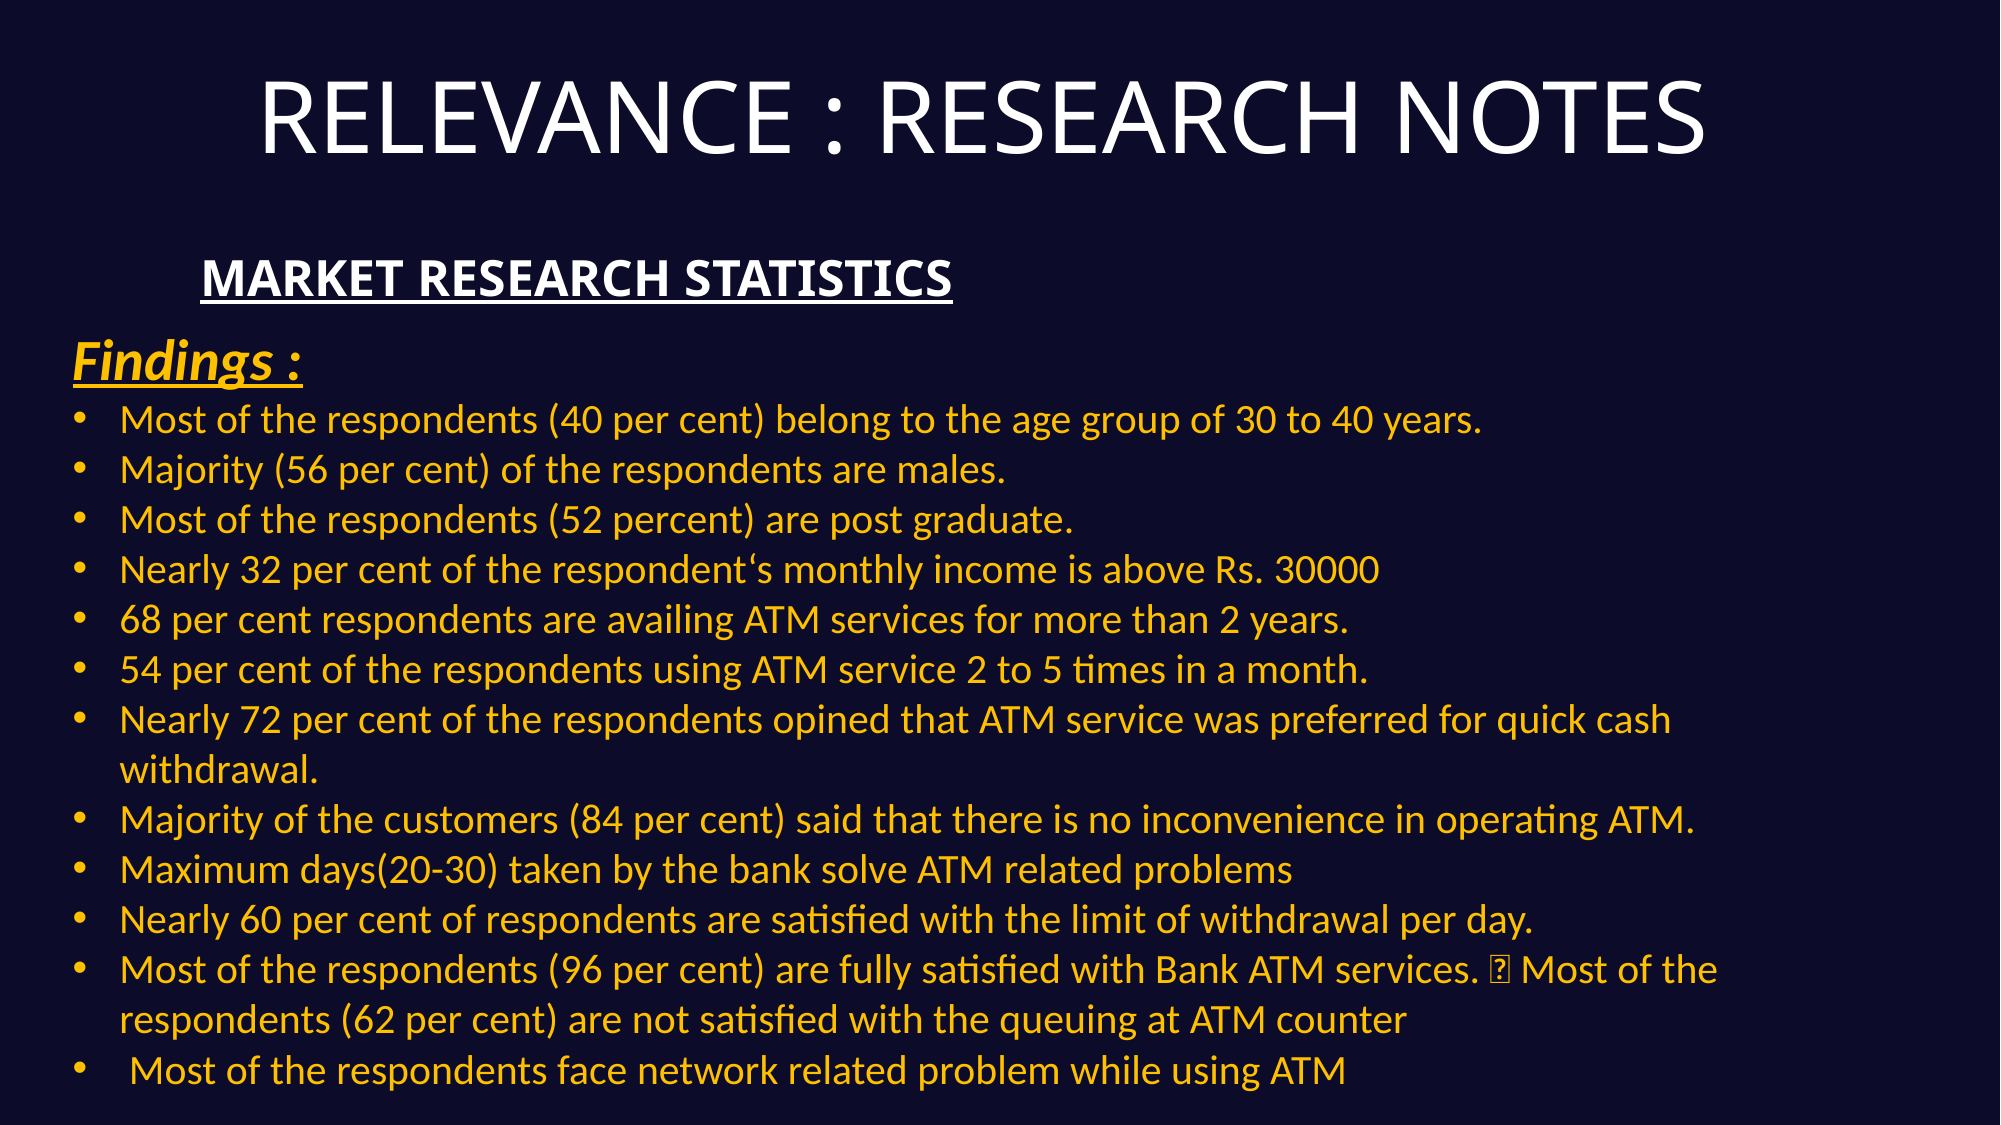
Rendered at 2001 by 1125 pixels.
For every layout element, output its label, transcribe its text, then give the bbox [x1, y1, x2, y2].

title RELEVANCE : RESEARCH NOTES [57, 32, 1909, 186]
text_box Findings : Most of the respondents (40 per cent) belong to the age group of 30 to 40 years. Majority (56 per cent) of the respondents are males. Most of the respondents (52 percent) are post graduate. Nearly 32 per cent of the respondent‘s monthly income is above Rs. 30000 68 per cent respondents are availing ATM services for more than 2 years. 54 per cent of the respondents using ATM service 2 to 5 times in a month. Nearly 72 per cent of the respondents opined that ATM service was preferred for quick cash withdrawal. Majority of the customers (84 per cent) said that there is no inconvenience in operating ATM. Maximum days(20-30) taken by the bank solve ATM related problems Nearly 60 per cent of respondents are satisfied with the limit of withdrawal per day. Most of the respondents (96 per cent) are fully satisfied with Bank ATM services.  Most of the respondents (62 per cent) are not satisfied with the queuing at ATM counter Most of the respondents face network related problem while using ATM [57, 314, 1877, 1100]
subtitle MARKET RESEARCH STATISTICS [88, 239, 1064, 314]
